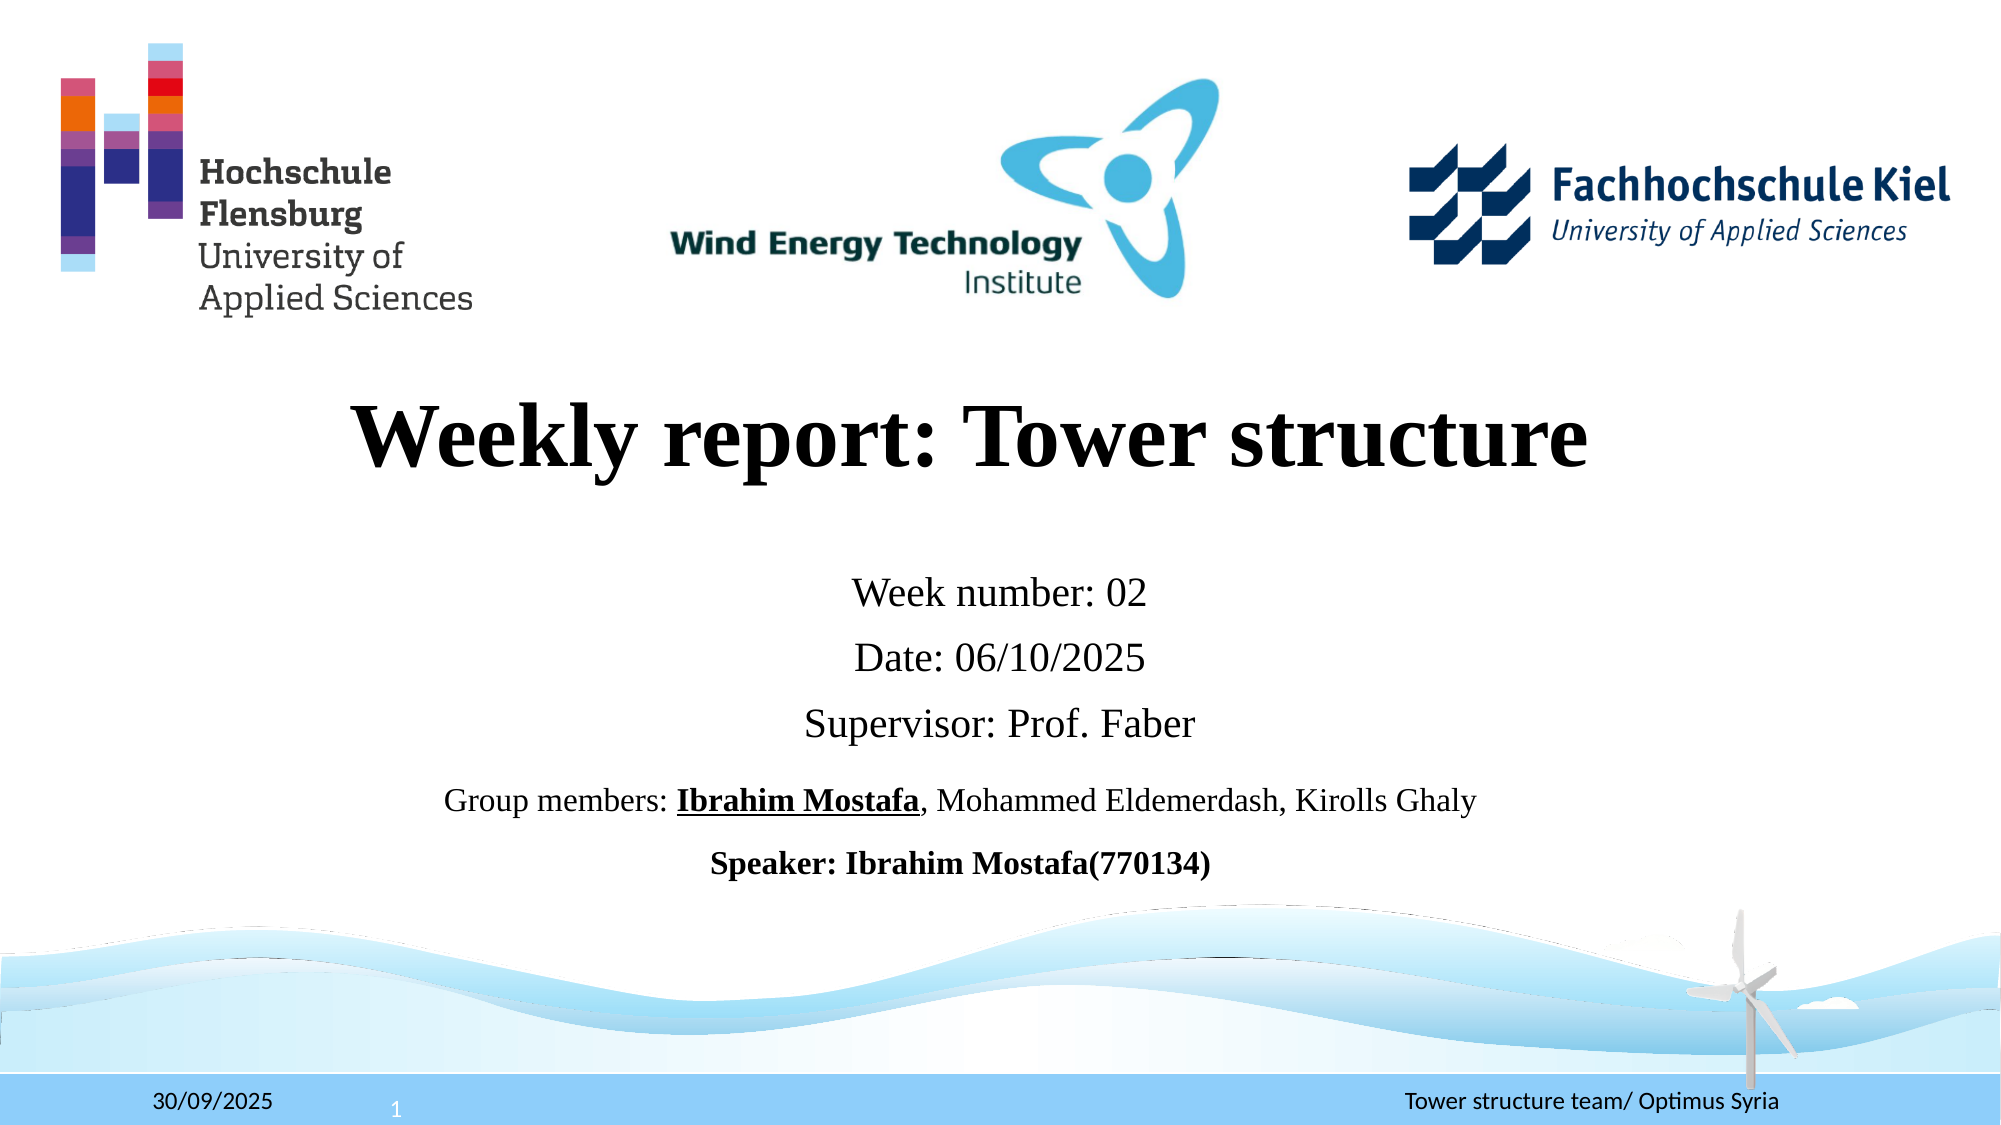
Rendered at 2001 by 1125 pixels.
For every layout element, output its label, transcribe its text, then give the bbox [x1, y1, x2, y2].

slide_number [137, 1077, 319, 1125]
slide_number 1 [319, 1077, 473, 1125]
picture [1587, 890, 1876, 1107]
picture [627, 39, 1232, 320]
footer Tower structure team/ Optimus Syria [1390, 1076, 1863, 1125]
picture [1385, 118, 1974, 289]
picture [60, 43, 474, 318]
subtitle Week number: 02 Date: 06/10/2025 Supervisor: Prof. Faber [249, 562, 1750, 896]
text_box Group members: Ibrahim Mostafa, Mohammed Eldemerdash, Kirolls Ghaly [356, 771, 1566, 826]
text_box Speaker: Ibrahim Mostafa(770134) [356, 833, 1566, 889]
title Weekly report: Tower structure [231, 361, 1732, 512]
